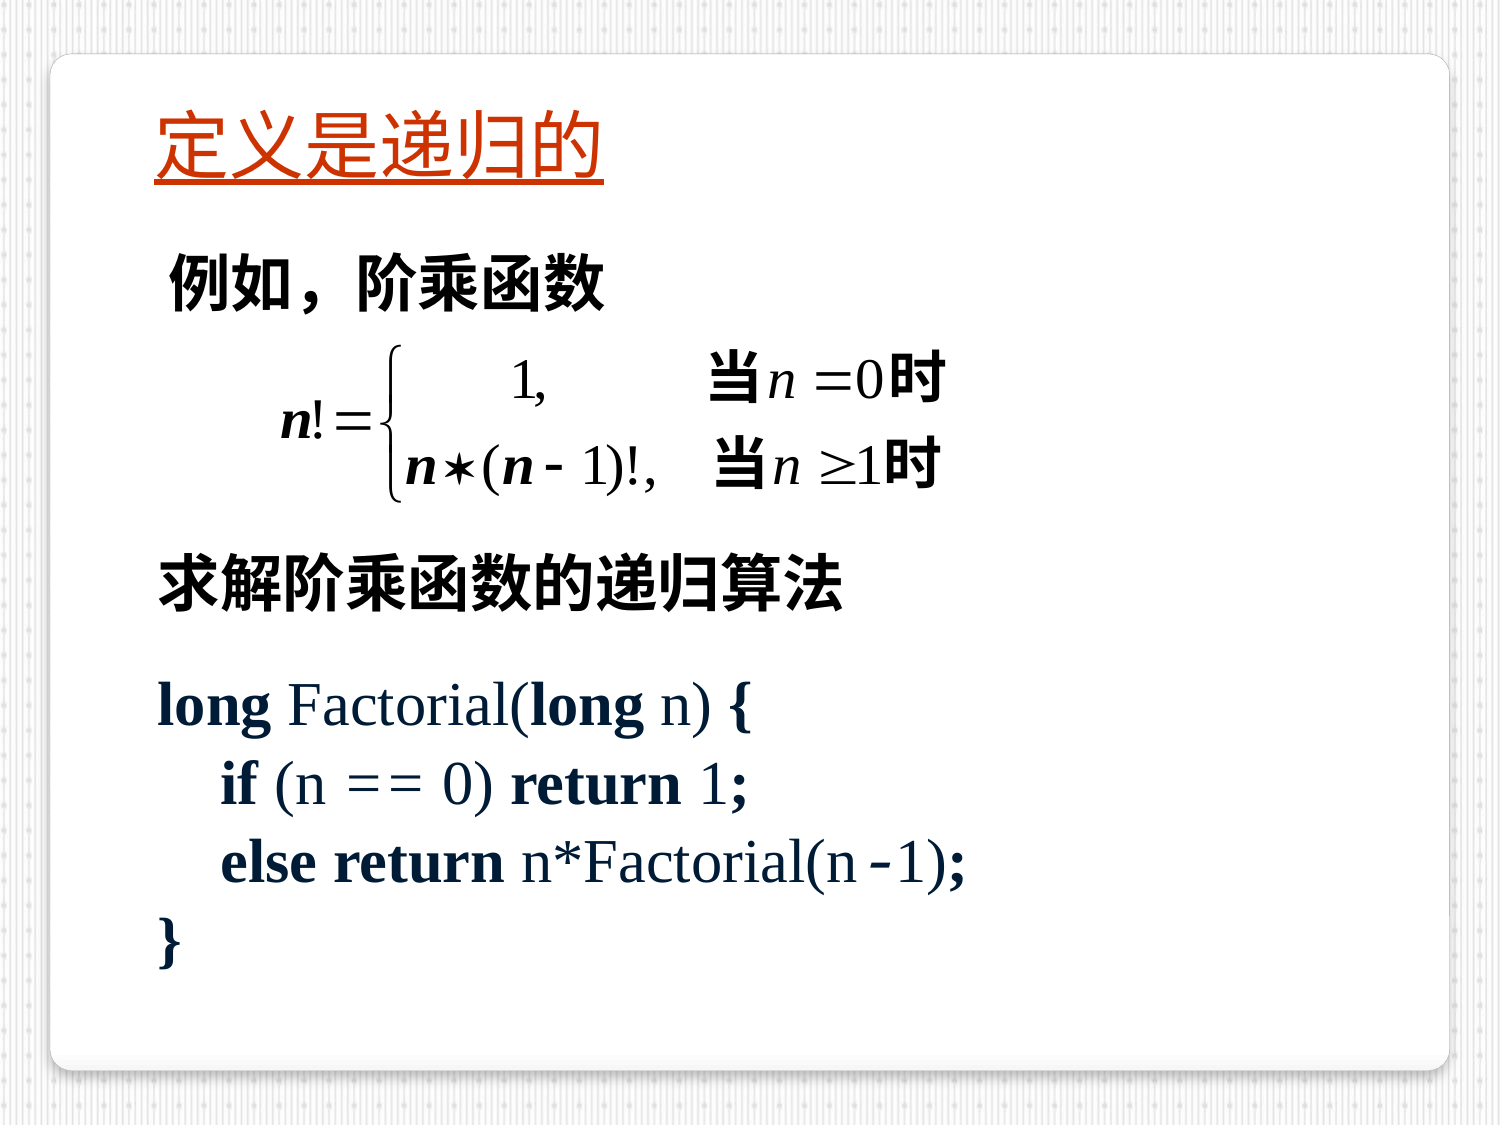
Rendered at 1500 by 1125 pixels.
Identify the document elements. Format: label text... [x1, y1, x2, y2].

picture [0, 0, 1500, 1125]
text_box 求解阶乘函数的递归算法 long Factorial(long n) { if (n == 0) return 1; else return n*Factorial(n-1); } [142, 536, 1365, 982]
text_box 例如，阶乘函数 [153, 236, 621, 326]
title 定义是递归的 [112, 90, 647, 197]
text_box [271, 332, 955, 516]
